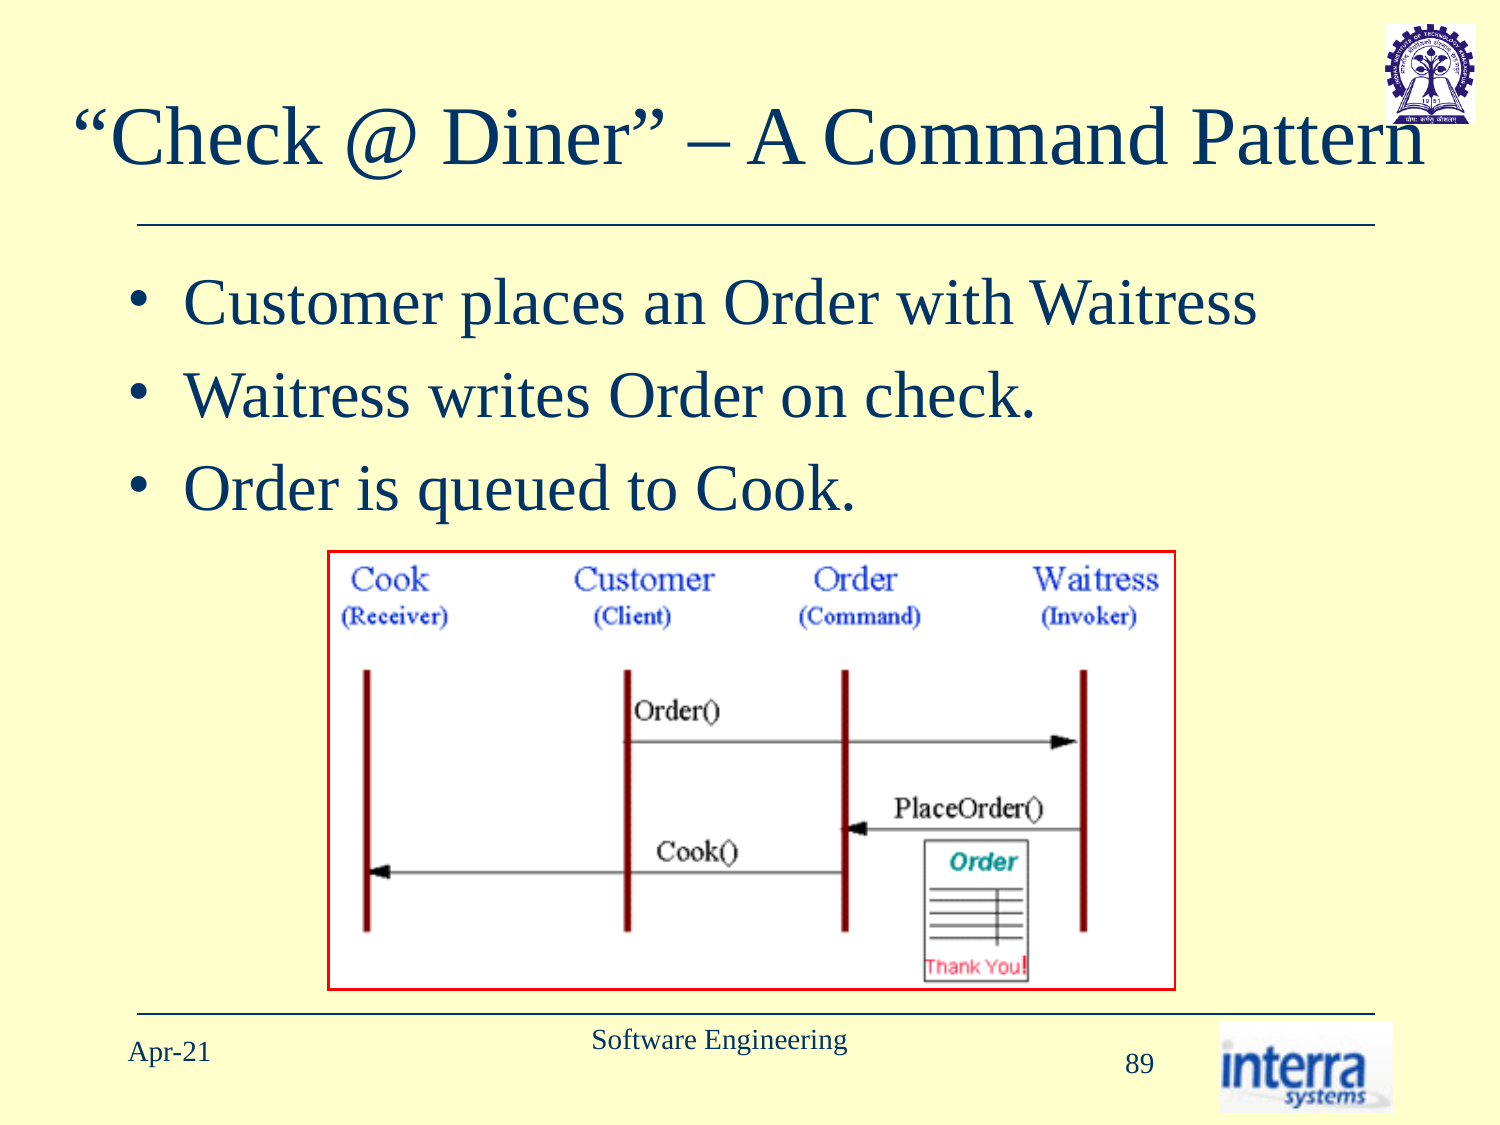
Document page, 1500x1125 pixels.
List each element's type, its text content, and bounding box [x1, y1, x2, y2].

text_box Apr-21 [112, 1024, 307, 1100]
title “Check @ Diner” – A Command Pattern [0, 37, 1500, 225]
picture [1385, 24, 1475, 37]
picture [1220, 1021, 1393, 1113]
list Customer places an Order with Waitress Waitress writes Order on check. Order is queued to Cook. [112, 249, 1388, 799]
text_box Software Engineering [349, 1013, 1090, 1125]
picture [329, 552, 1175, 989]
